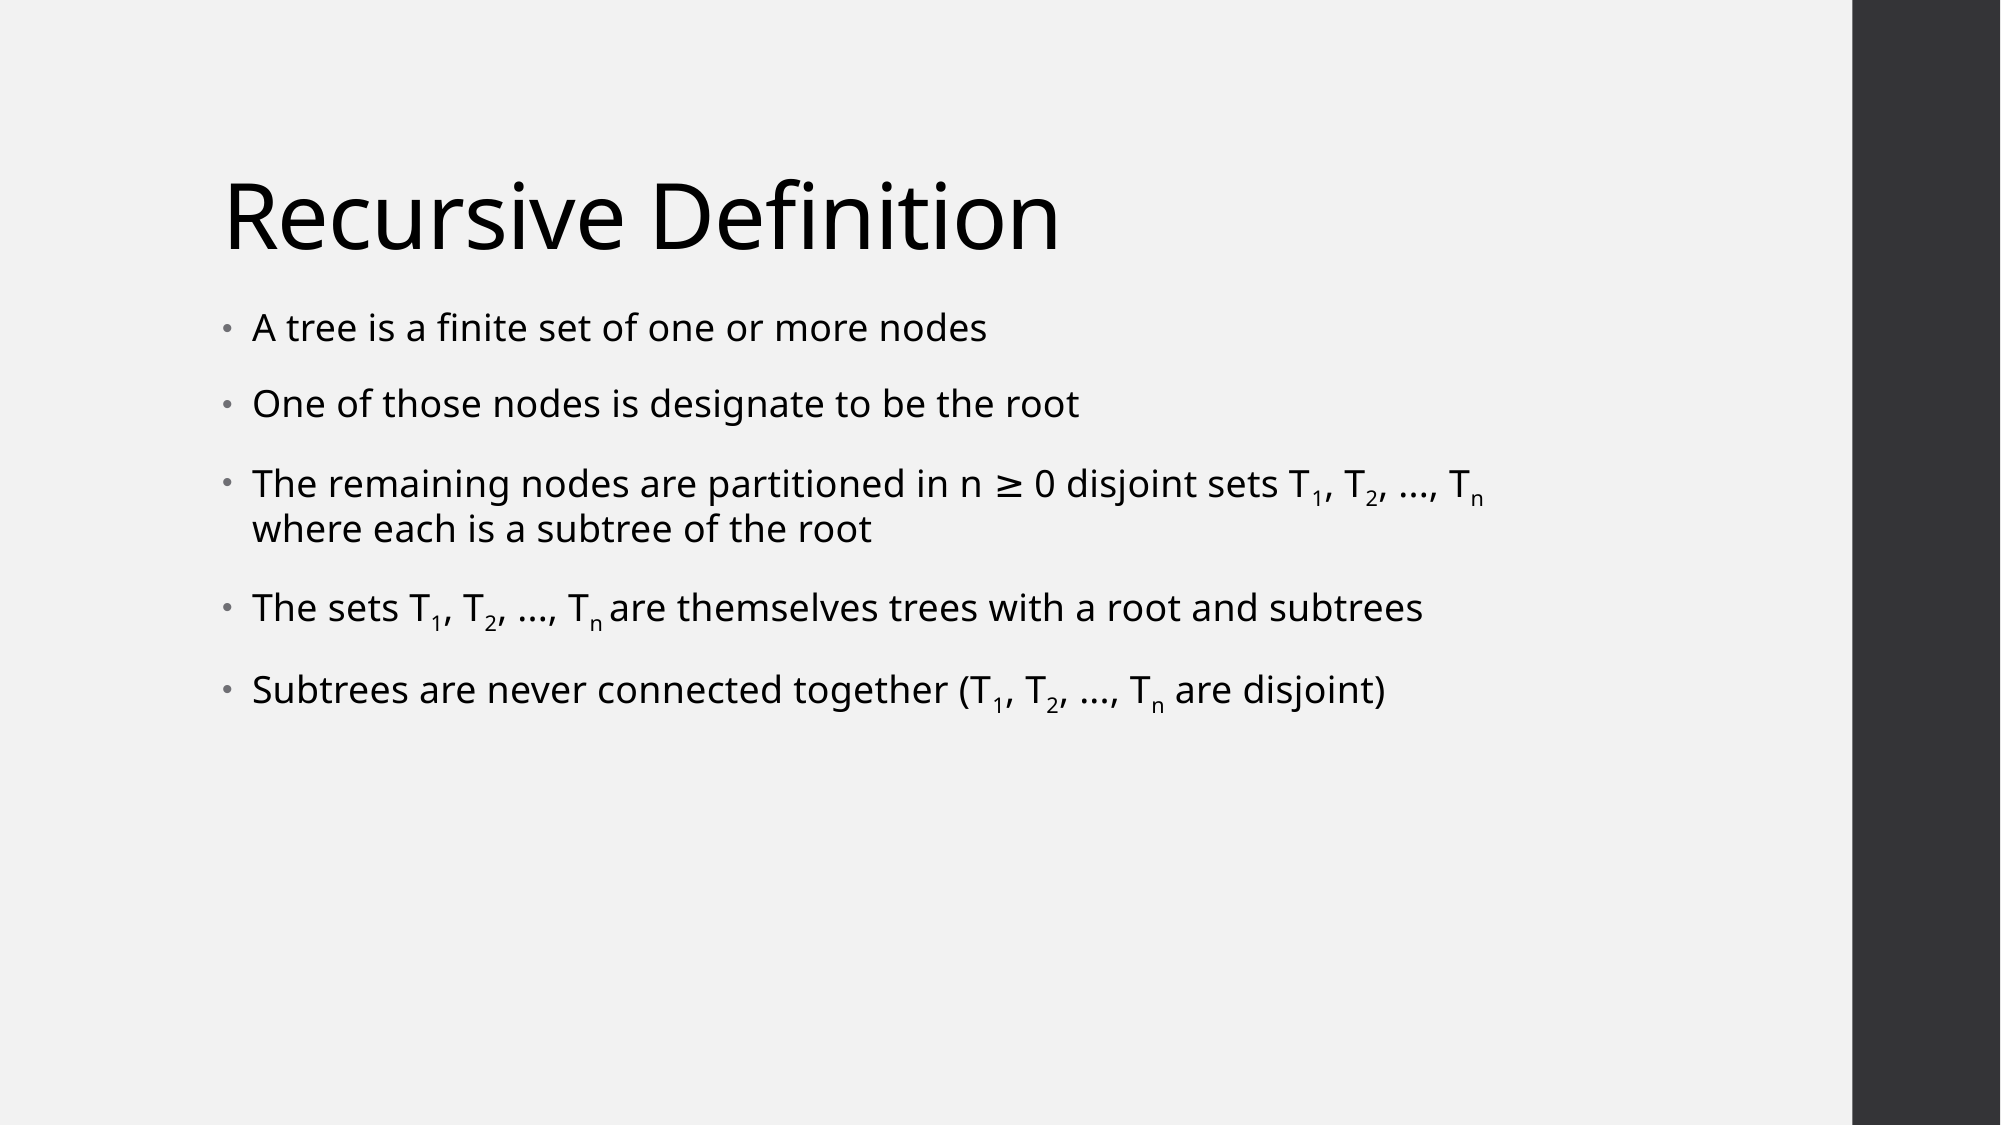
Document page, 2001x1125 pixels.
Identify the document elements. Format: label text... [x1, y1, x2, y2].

list A tree is a finite set of one or more nodes One of those nodes is designate to be the root The remaining nodes are partitioned in n ≥ 0 disjoint sets T1, T2, ..., Tn where each is a subtree of the root The sets T1, T2, ..., Tn are themselves trees with a root and subtrees Subtrees are never connected together (T1, T2, ..., Tn are disjoint) [206, 299, 1617, 1014]
title Recursive Definition [206, 60, 1797, 278]
